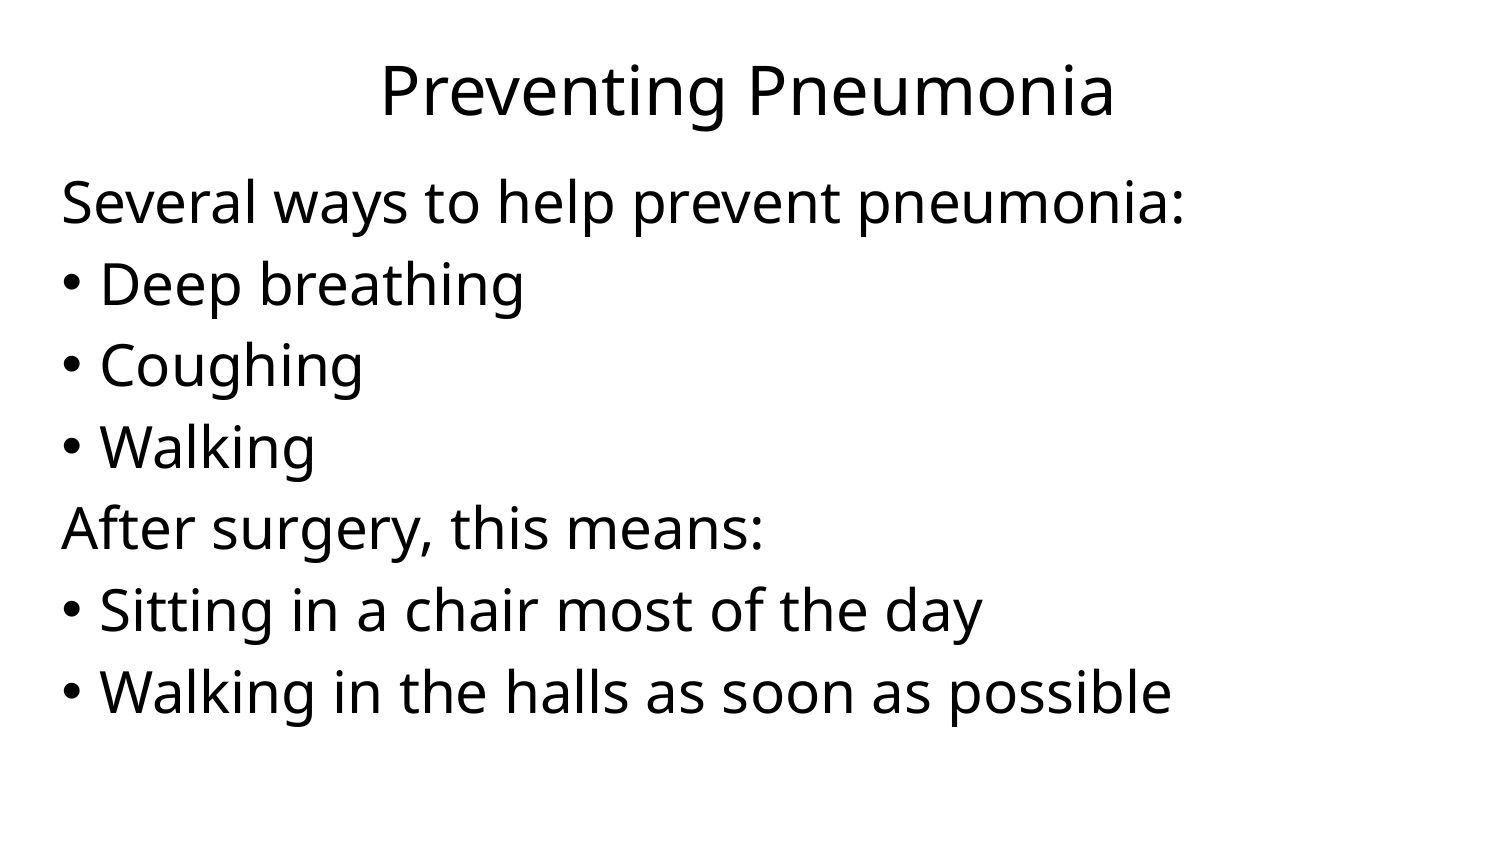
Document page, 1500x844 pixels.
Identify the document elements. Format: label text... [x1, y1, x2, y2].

title Preventing Pneumonia [46, 33, 1450, 143]
list Several ways to help prevent pneumonia: Deep breathing Coughing Walking After surgery, this means: Sitting in a chair most of the day Walking in the halls as soon as possible [46, 157, 1450, 810]
